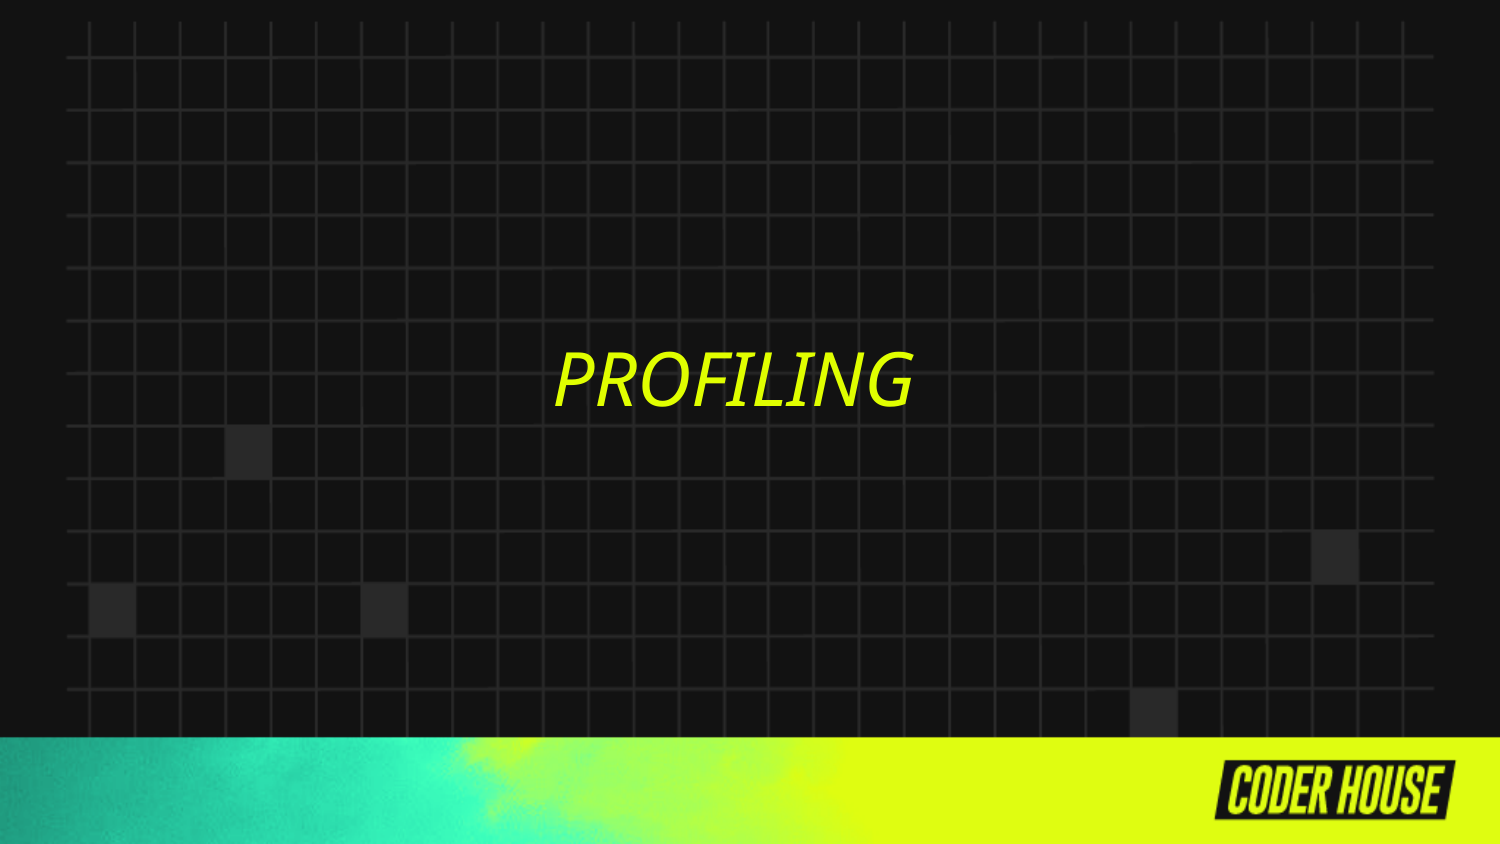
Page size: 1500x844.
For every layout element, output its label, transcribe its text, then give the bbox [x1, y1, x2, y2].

text_box PROFILING [301, 318, 1166, 435]
picture [0, 0, 1500, 844]
